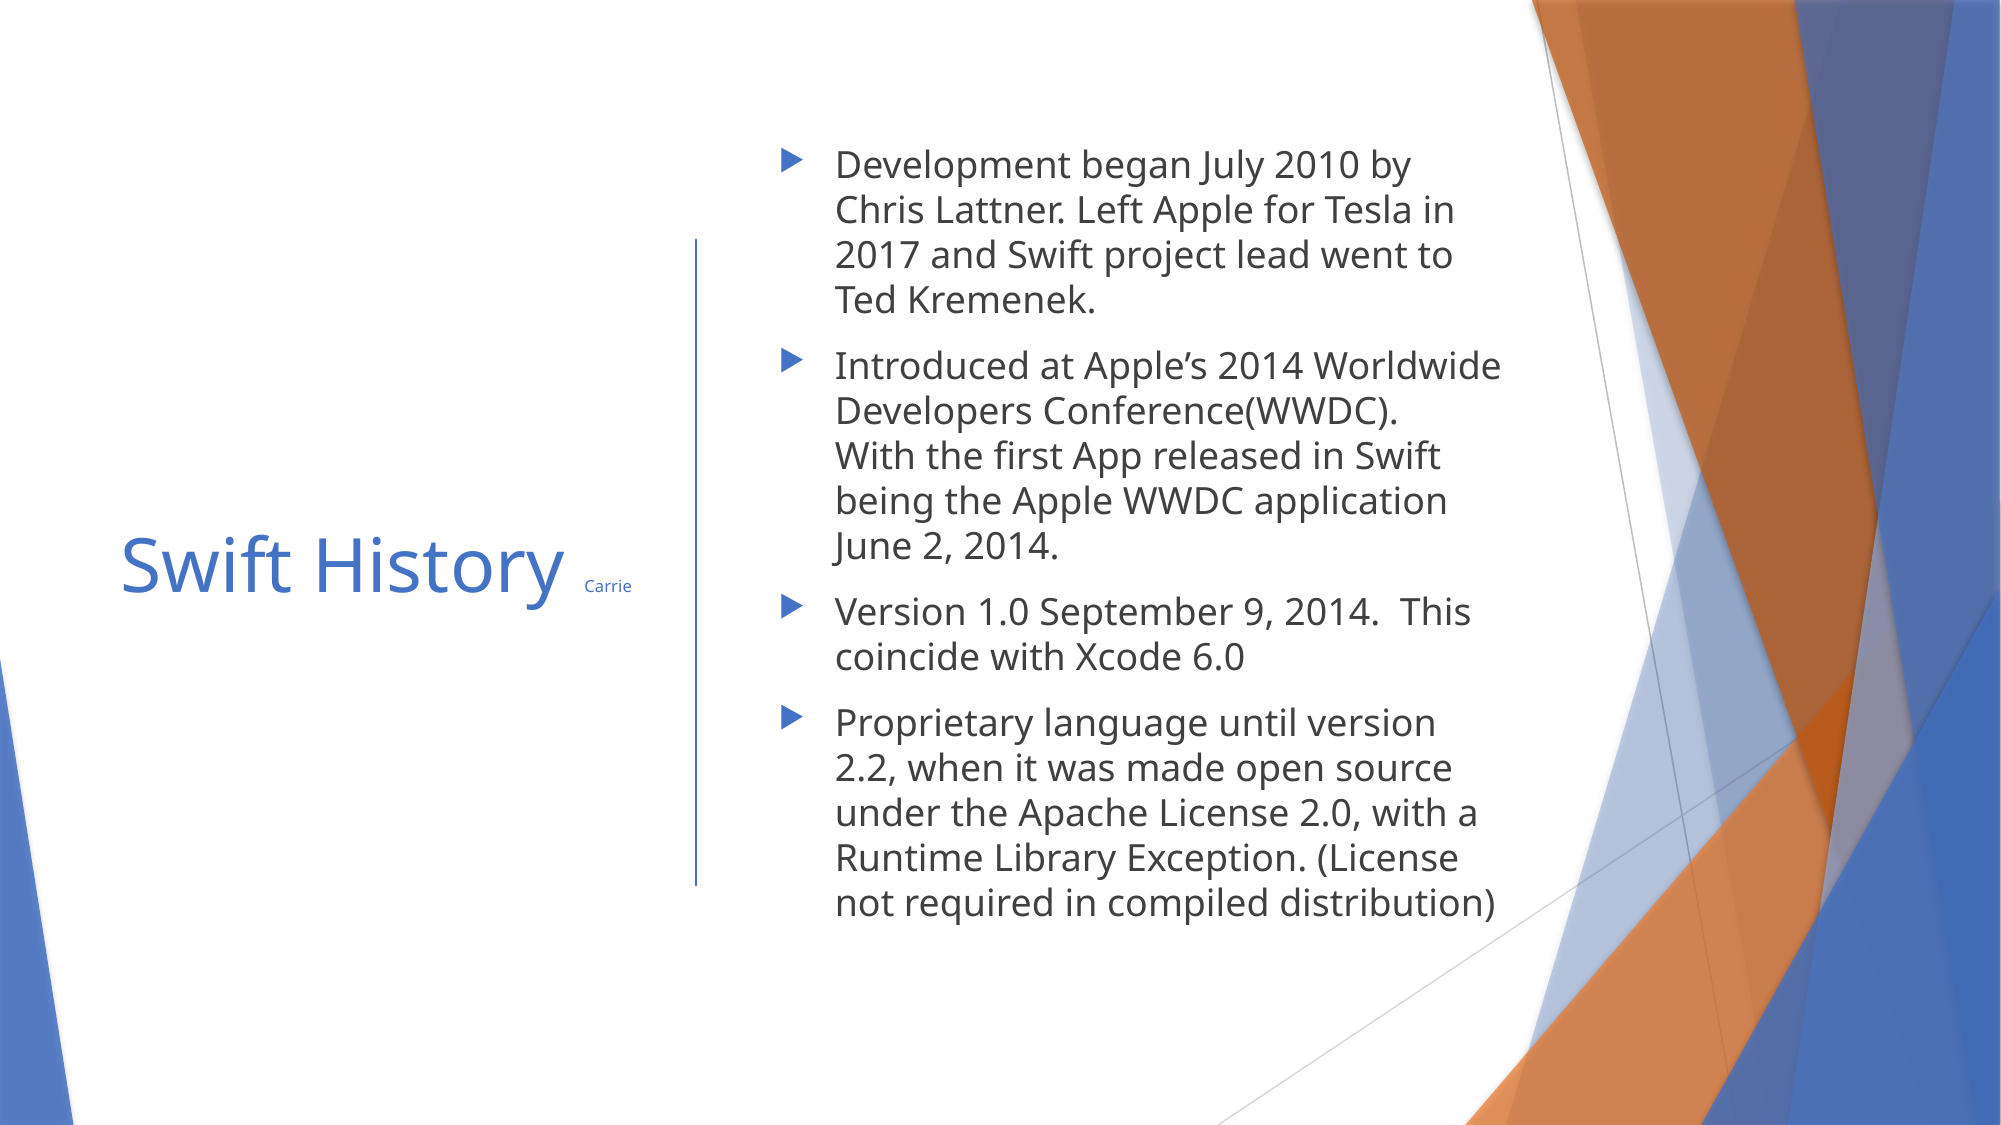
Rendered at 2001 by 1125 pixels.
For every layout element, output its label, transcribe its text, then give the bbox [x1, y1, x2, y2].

list Development began July 2010 by Chris Lattner. Left Apple for Tesla in 2017 and Swift project lead went to Ted Kremenek. Introduced at Apple’s 2014 Worldwide Developers Conference(WWDC). With the first App released in Swift being the Apple WWDC application June 2, 2014. Version 1.0 September 9, 2014. This coincide with Xcode 6.0 Proprietary language until version 2.2, when it was made open source under the Apache License 2.0, with a Runtime Library Exception. (License not required in compiled distribution) [763, 133, 1522, 991]
title Swift History Carrie [105, 133, 658, 991]
